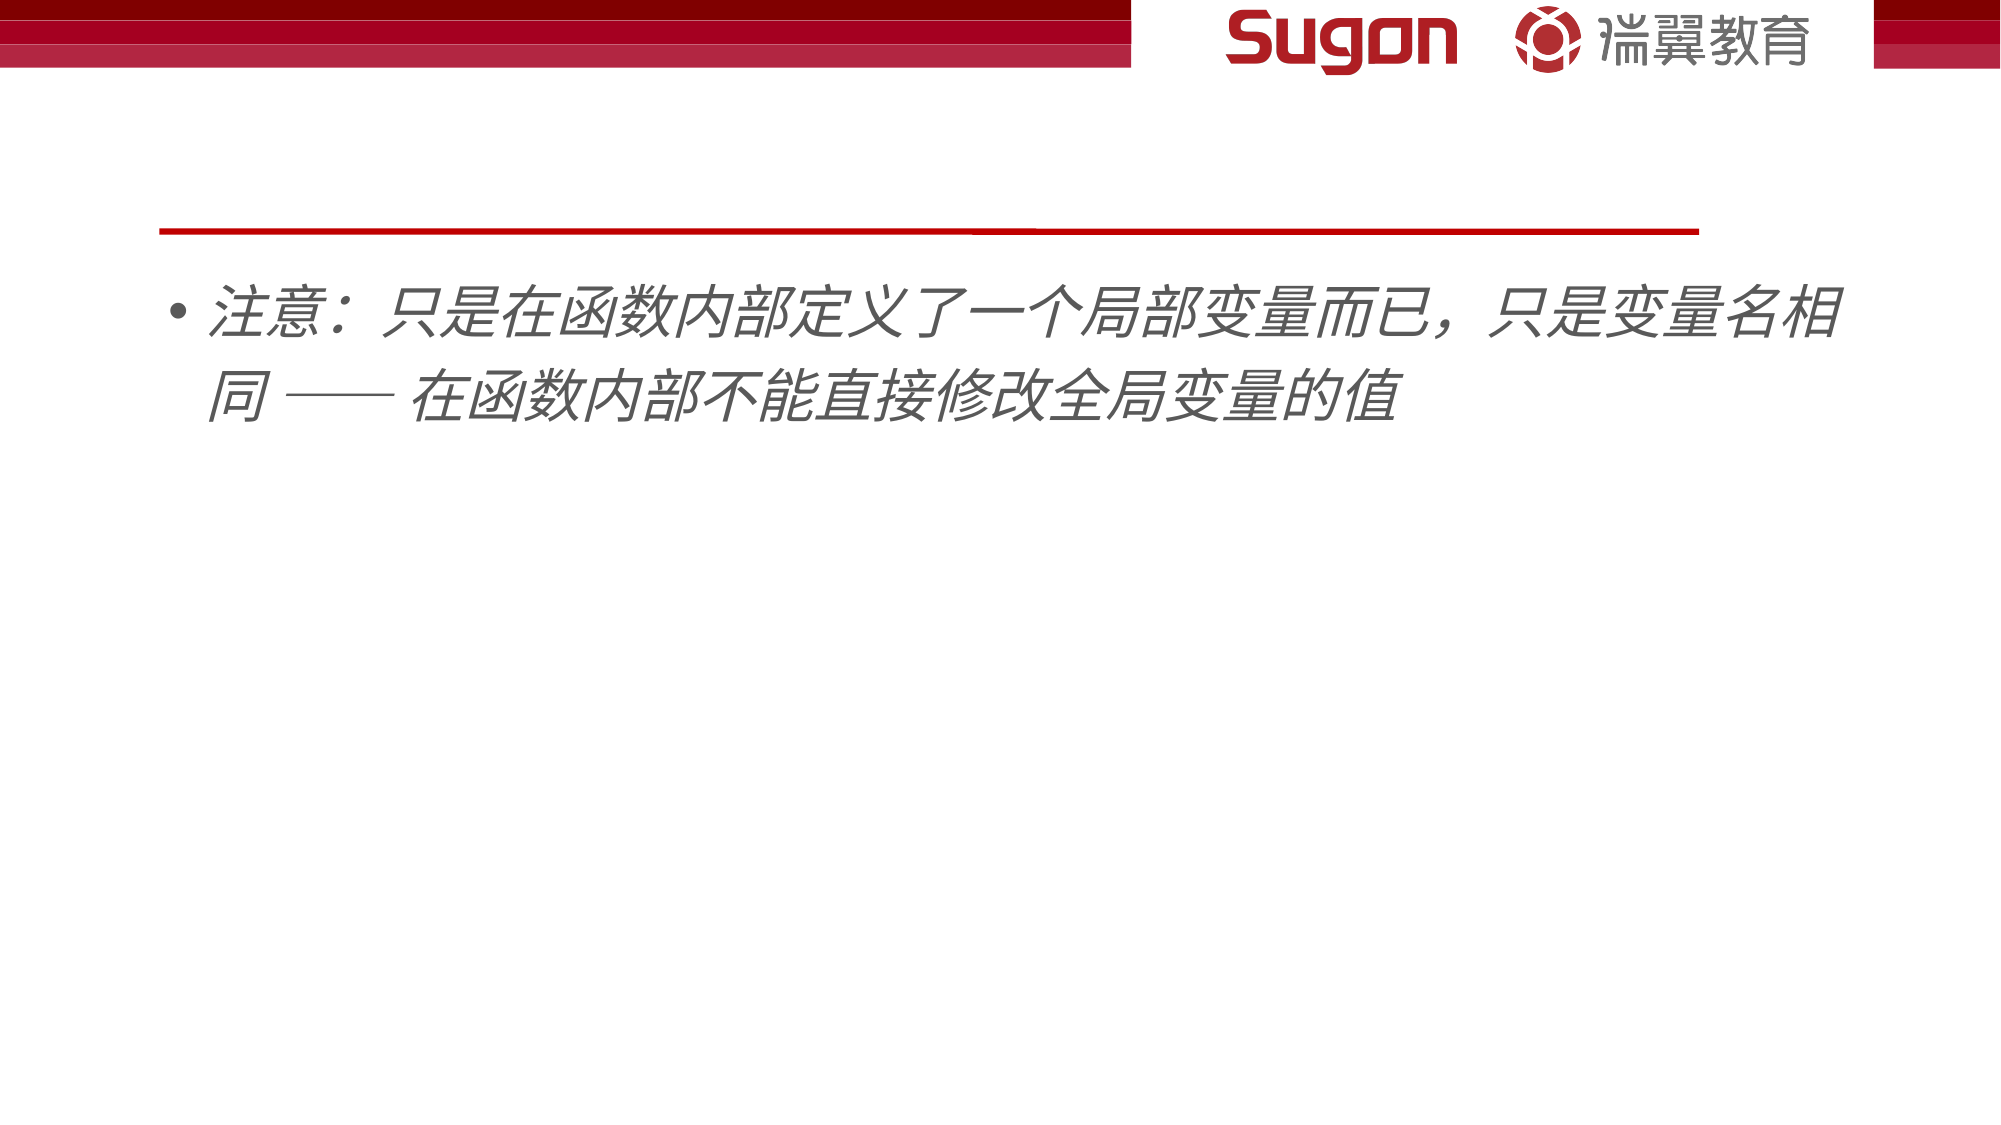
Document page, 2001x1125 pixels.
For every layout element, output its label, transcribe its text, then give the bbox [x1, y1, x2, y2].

picture [1194, 0, 1484, 102]
picture [1515, 6, 1809, 73]
list 注意：只是在函数内部定义了一个局部变量而已，只是变量名相同 —— 在函数内部不能直接修改全局变量的值 [153, 253, 1879, 1028]
